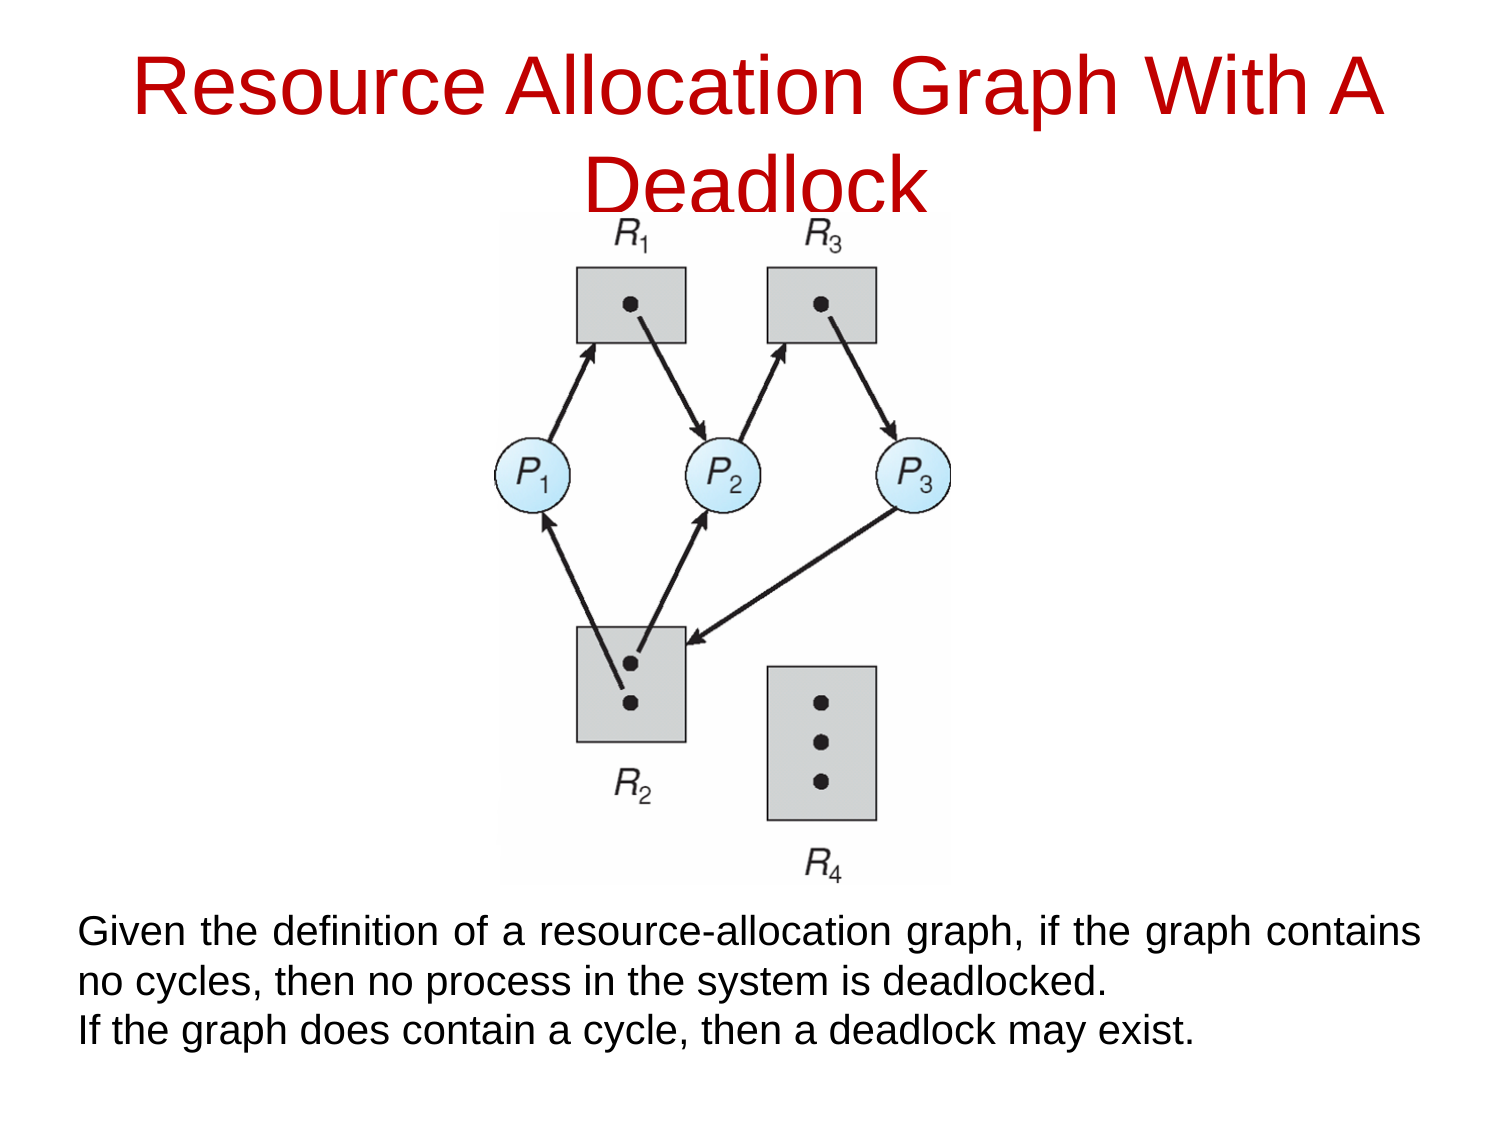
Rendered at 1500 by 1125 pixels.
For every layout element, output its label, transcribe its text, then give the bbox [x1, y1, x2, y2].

picture [493, 212, 951, 886]
text_box Given the definition of a resource-allocation graph, if the graph contains no cycles, then no process in the system is deadlocked. If the graph does contain a cycle, then a deadlock may exist. [62, 895, 1438, 1061]
title Resource Allocation Graph With A Deadlock [50, 24, 1462, 238]
